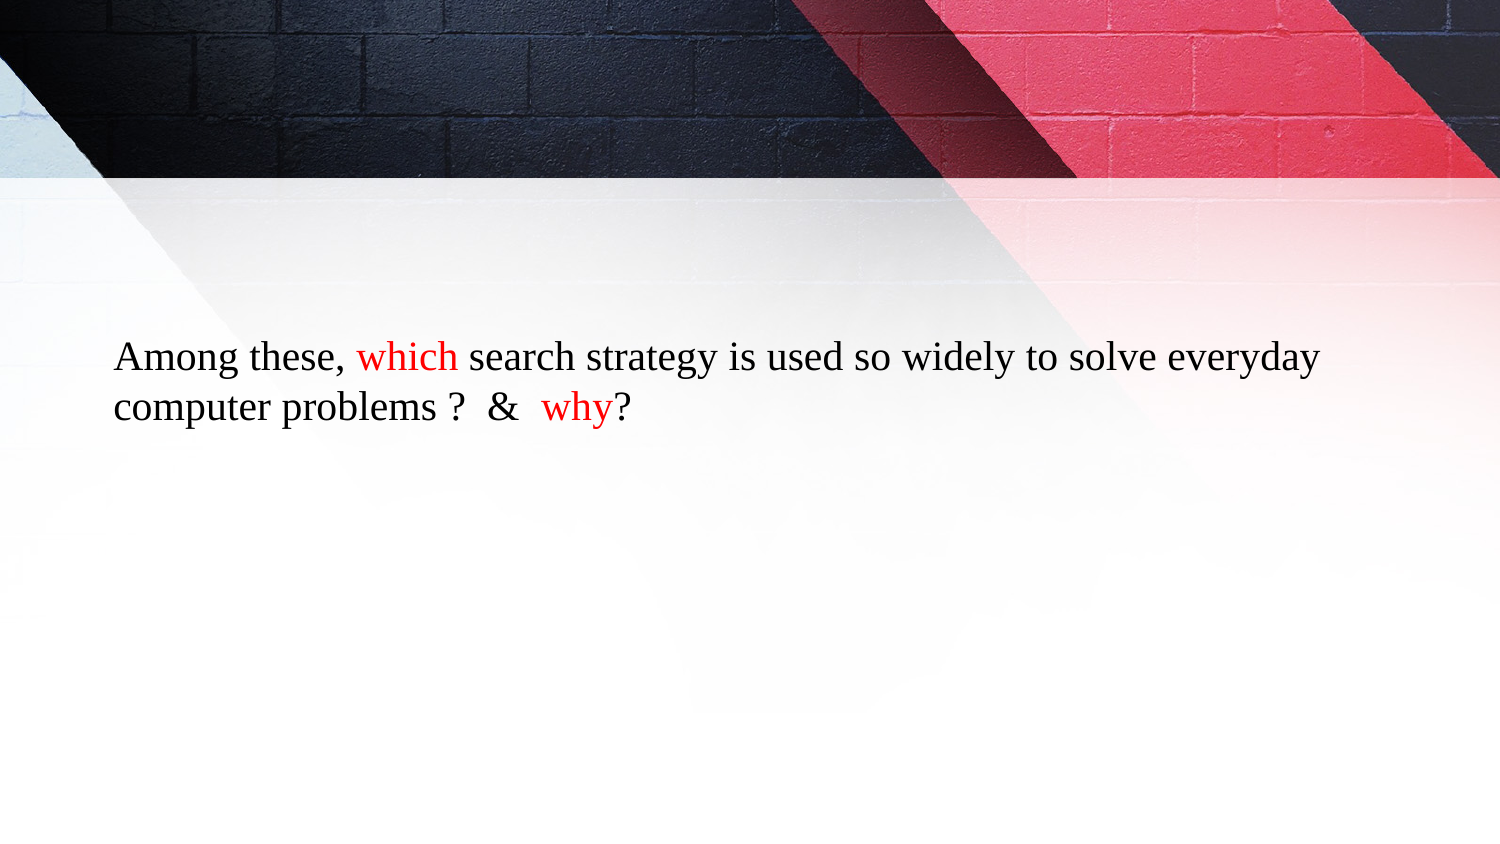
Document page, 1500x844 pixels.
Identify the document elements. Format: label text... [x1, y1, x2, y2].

text_box Among these, which search strategy is used so widely to solve everyday computer problems ? & why? [98, 321, 1427, 437]
picture [0, 0, 1500, 844]
